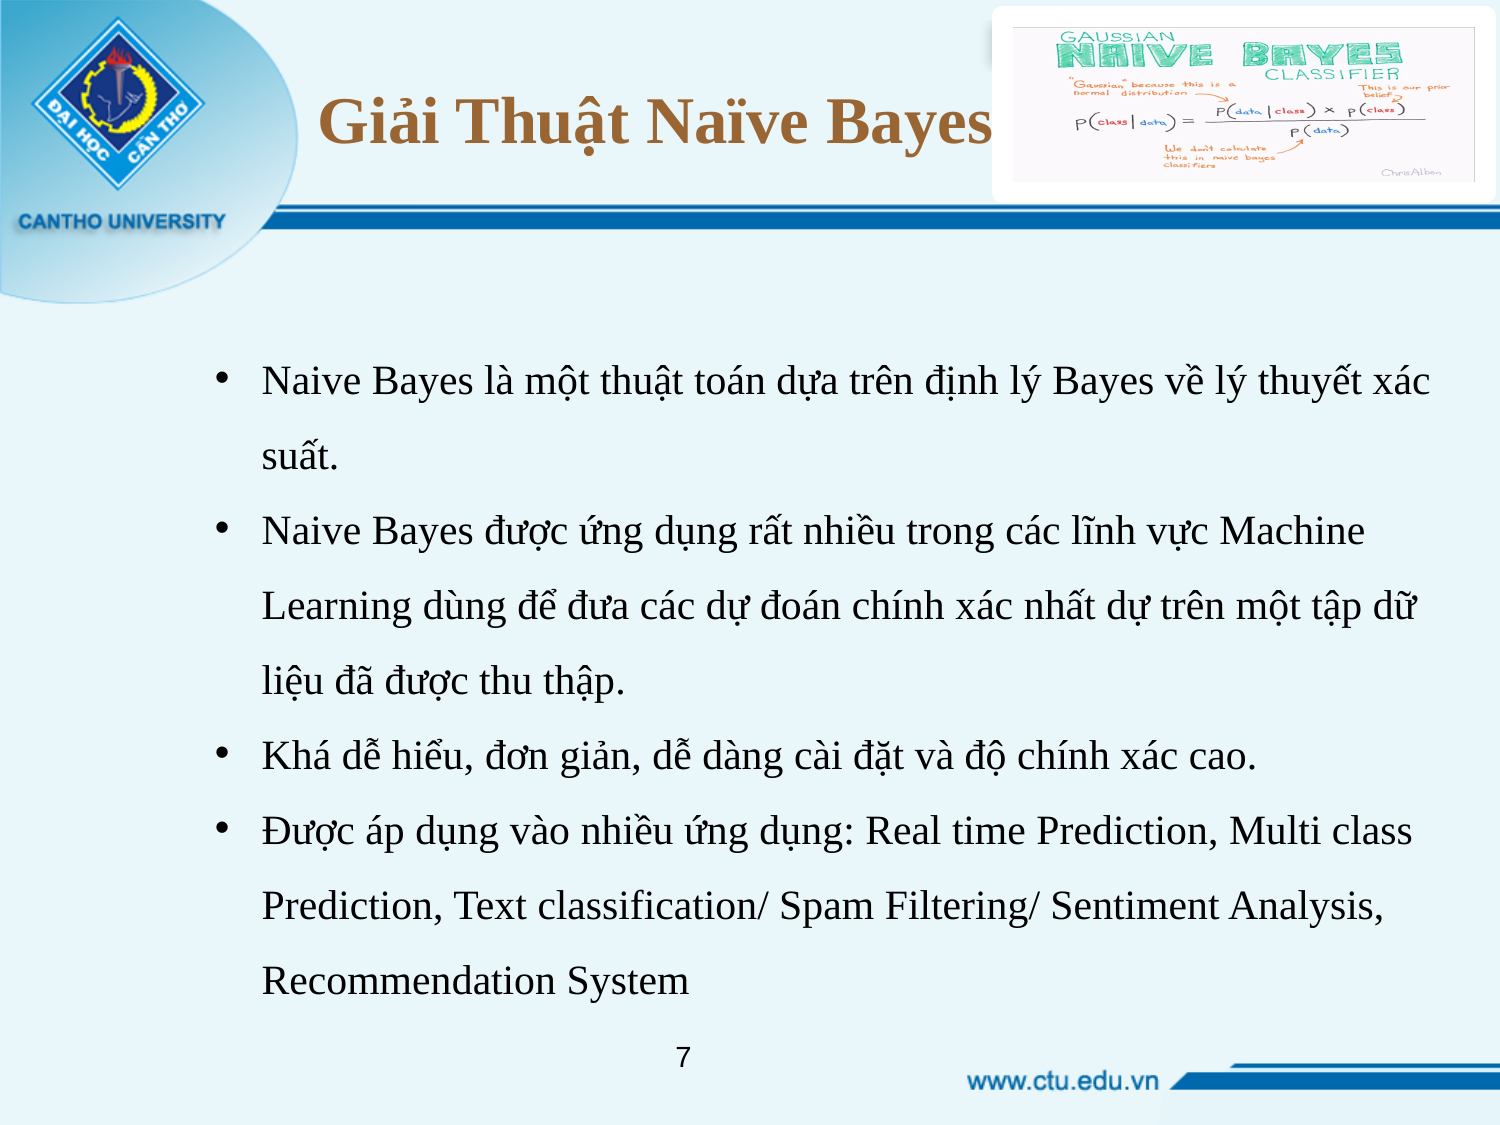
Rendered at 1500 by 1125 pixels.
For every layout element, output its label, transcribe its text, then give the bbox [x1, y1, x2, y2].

text_box Naive Bayes là một thuật toán dựa trên định lý Bayes về lý thuyết xác suất. Naive Bayes được ứng dụng rất nhiều trong các lĩnh vực Machine Learning dùng để đưa các dự đoán chính xác nhất dự trên một tập dữ liệu đã được thu thập. Khá dễ hiểu, đơn giản, dễ dàng cài đặt và độ chính xác cao. Được áp dụng vào nhiều ứng dụng: Real time Prediction, Multi class Prediction, Text classification/ Spam Filtering/ Sentiment Analysis, Recommendation System [200, 320, 1450, 1010]
picture [0, 0, 1500, 1125]
title Giải Thuật Naïve Bayes [300, 39, 992, 195]
footer 7 [446, 1030, 922, 1109]
